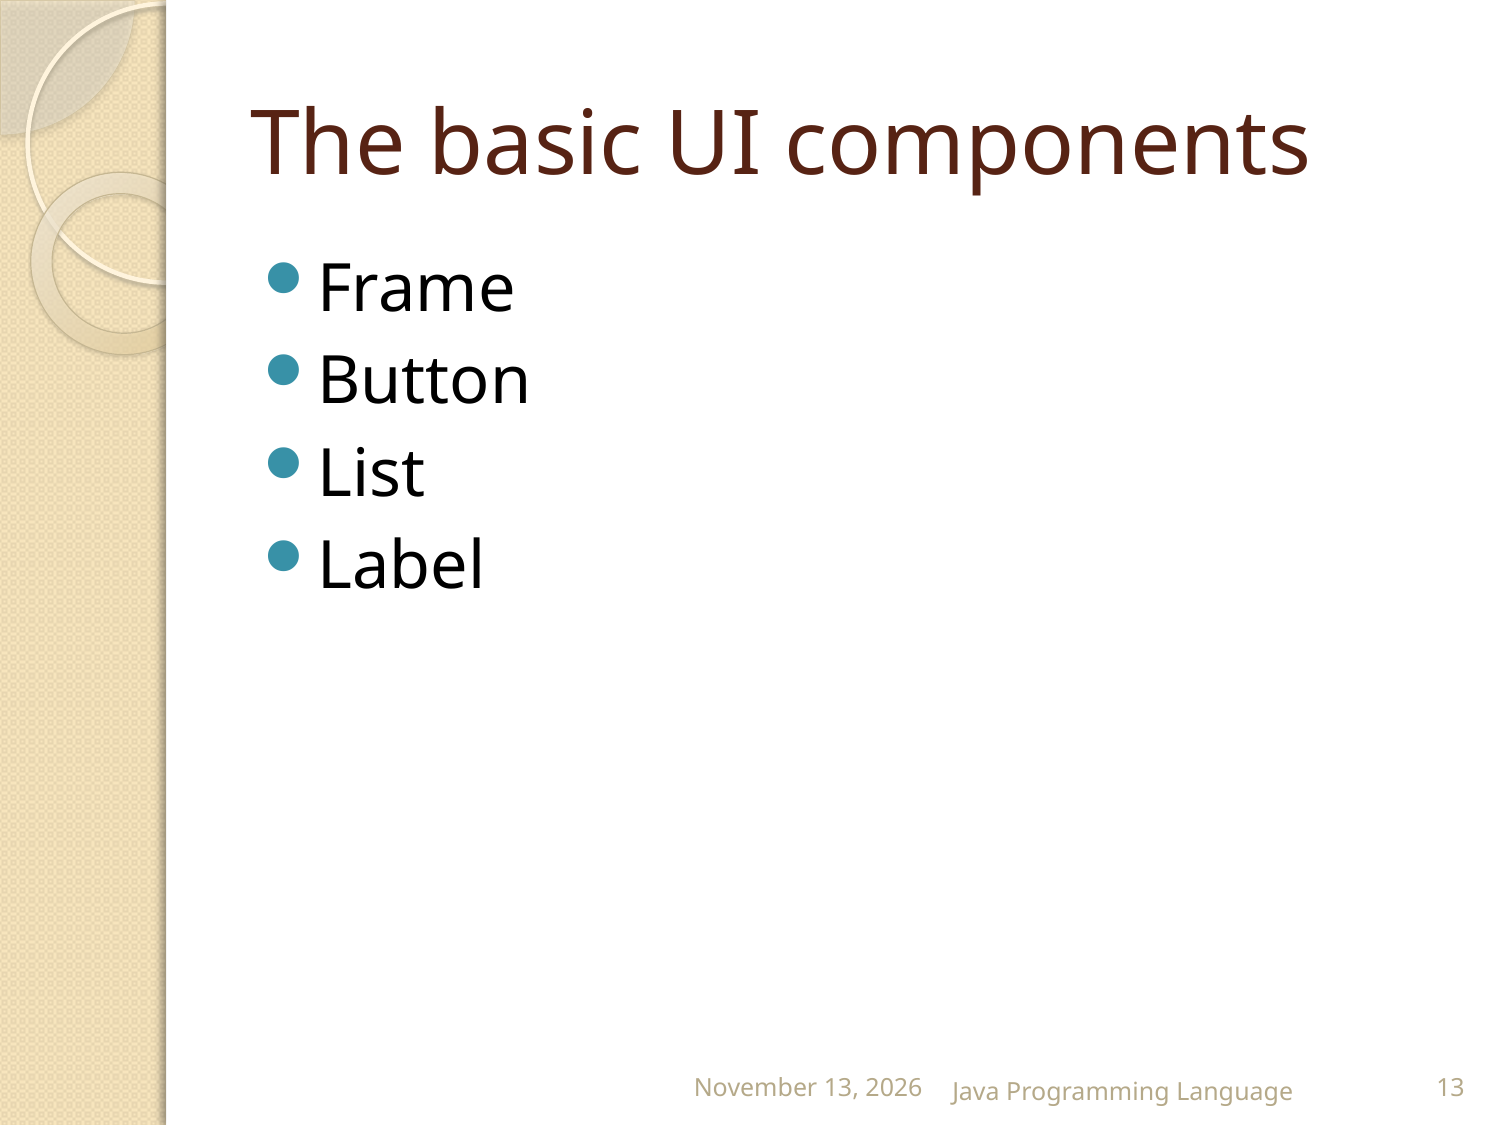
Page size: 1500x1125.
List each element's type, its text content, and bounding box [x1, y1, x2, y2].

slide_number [587, 1034, 937, 1113]
footer Java Programming Language [937, 1034, 1413, 1113]
list Frame Button List Label [235, 237, 1466, 1025]
title The basic UI components [235, 45, 1466, 233]
slide_number 13 [1413, 1034, 1488, 1113]
